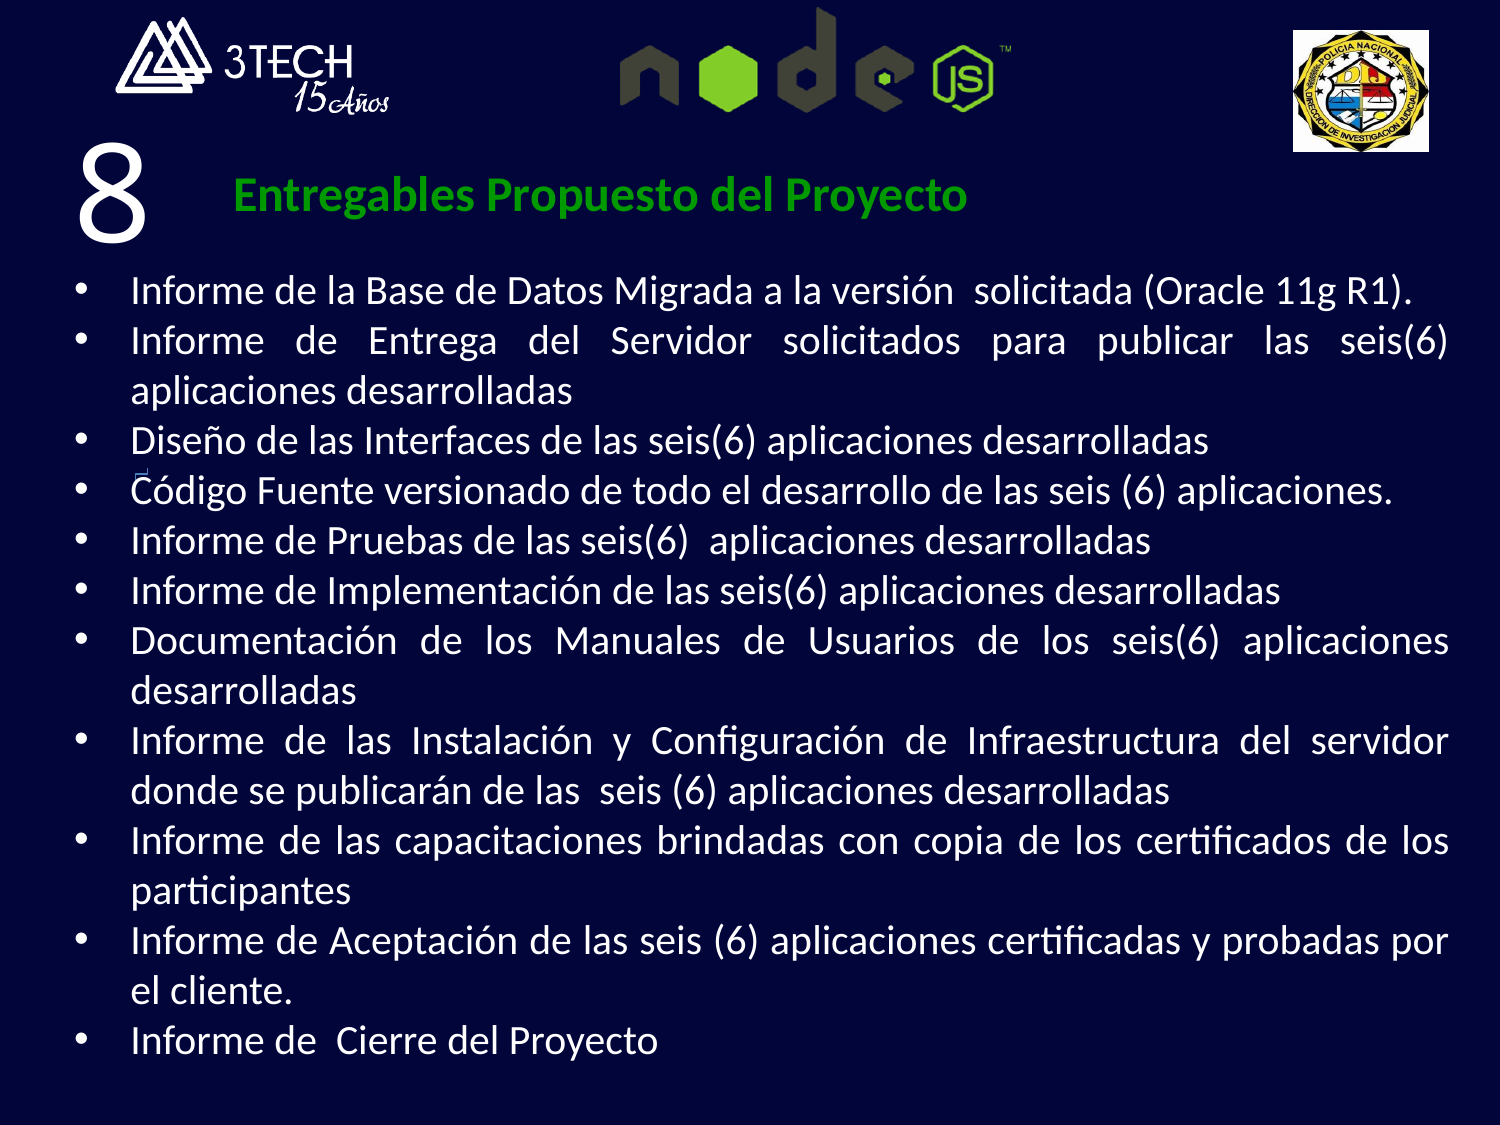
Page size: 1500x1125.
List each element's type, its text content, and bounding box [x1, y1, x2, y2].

text_box Entregables Propuesto del Proyecto [218, 154, 1465, 230]
text_box Informe de la Base de Datos Migrada a la versión solicitada (Oracle 11g R1). Informe de Entrega del Servidor solicitados para publicar las seis(6) aplicaciones desarrolladas Diseño de las Interfaces de las seis(6) aplicaciones desarrolladas Código Fuente versionado de todo el desarrollo de las seis (6) aplicaciones. Informe de Pruebas de las seis(6) aplicaciones desarrolladas Informe de Implementación de las seis(6) aplicaciones desarrolladas Documentación de los Manuales de Usuarios de los seis(6) aplicaciones desarrolladas Informe de las Instalación y Configuración de Infraestructura del servidor donde se publicarán de las seis (6) aplicaciones desarrolladas Informe de las capacitaciones brindadas con copia de los certificados de los participantes Informe de Aceptación de las seis (6) aplicaciones certificadas y probadas por el cliente. Informe de Cierre del Proyecto [59, 255, 1466, 1121]
text_box 8 [59, 97, 249, 255]
picture [619, 6, 1011, 113]
picture [114, 16, 390, 115]
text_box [135, 467, 148, 480]
picture [1293, 30, 1429, 152]
